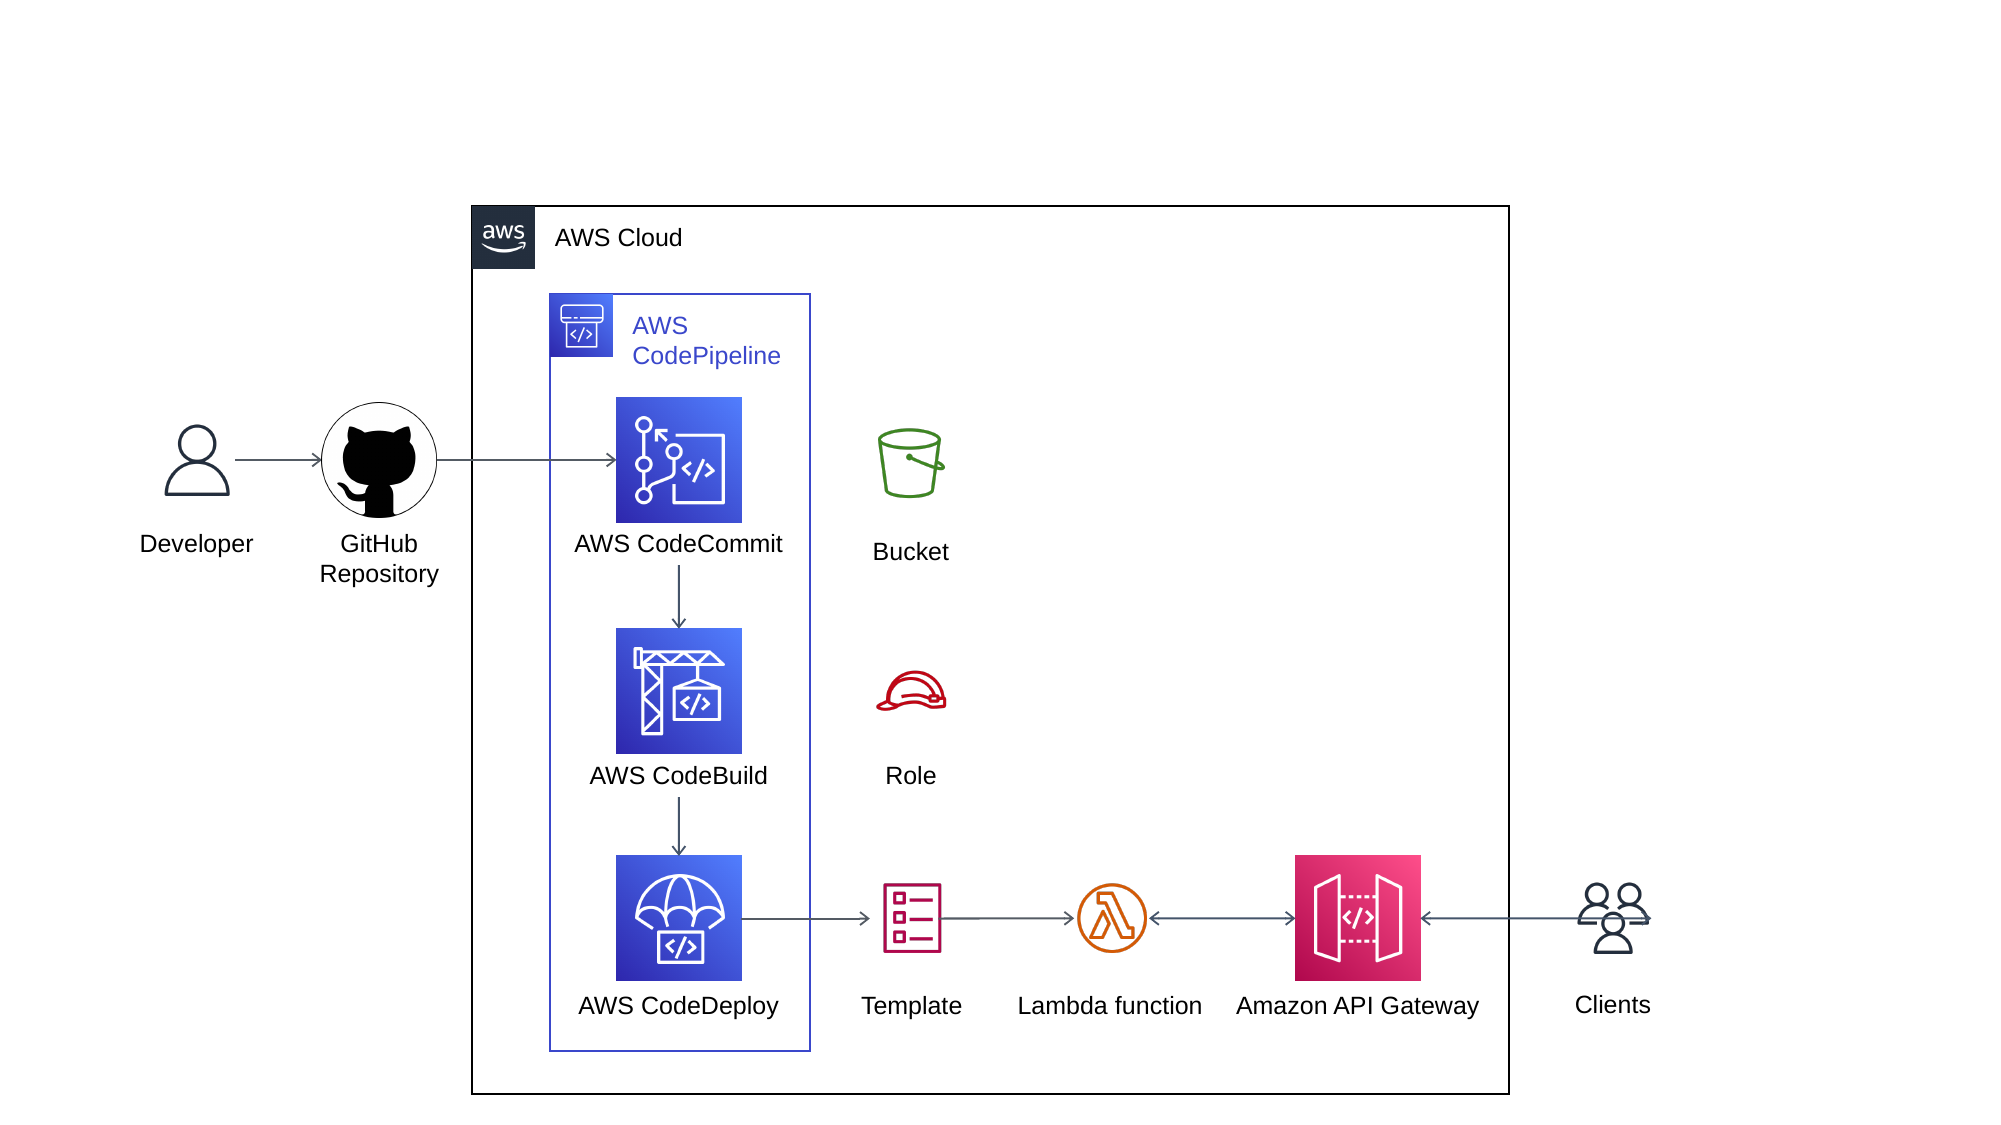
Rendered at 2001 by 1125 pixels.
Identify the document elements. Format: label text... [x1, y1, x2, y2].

picture [616, 855, 742, 981]
picture [873, 653, 949, 729]
text_box AWS Cloud [471, 205, 1510, 1095]
text_box Developer [108, 520, 270, 566]
text_box AWS CodeDeploy [498, 982, 860, 1027]
text_box Bucket [797, 527, 1025, 573]
picture [873, 880, 949, 956]
picture [616, 628, 742, 754]
picture [321, 402, 437, 518]
picture [550, 294, 613, 357]
picture [158, 421, 236, 499]
picture [1074, 880, 1150, 956]
picture [1295, 855, 1421, 981]
text_box Lambda function [998, 982, 1222, 1027]
text_box AWS CodeBuild [490, 752, 772, 798]
text_box Clients [1524, 981, 1701, 1026]
picture [873, 425, 949, 501]
picture [1574, 879, 1652, 957]
text_box Role [772, 752, 1050, 798]
text_box GitHub Repository [270, 520, 489, 596]
text_box Amazon API Gateway [1222, 982, 1542, 1027]
text_box Template [860, 982, 998, 1027]
picture [472, 206, 535, 269]
picture [616, 397, 742, 523]
text_box AWS CodeCommit [491, 520, 866, 566]
